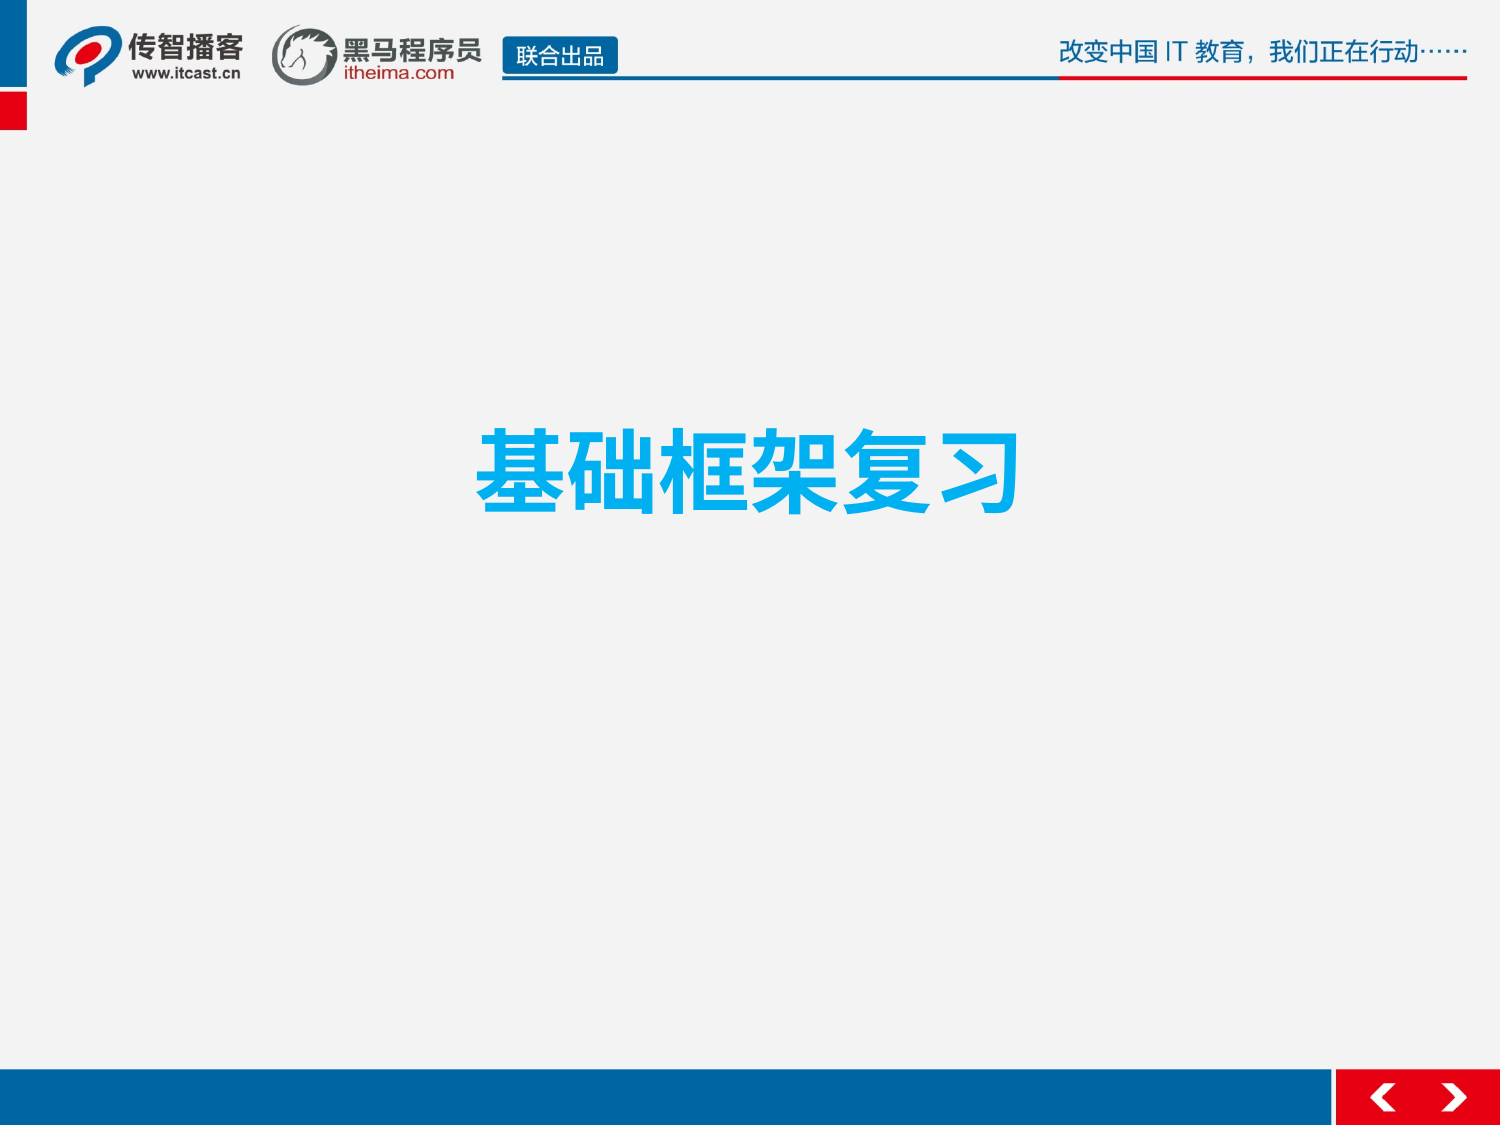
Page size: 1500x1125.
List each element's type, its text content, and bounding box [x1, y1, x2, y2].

title 基础框架复习 [112, 349, 1388, 591]
picture [0, 0, 1500, 1125]
